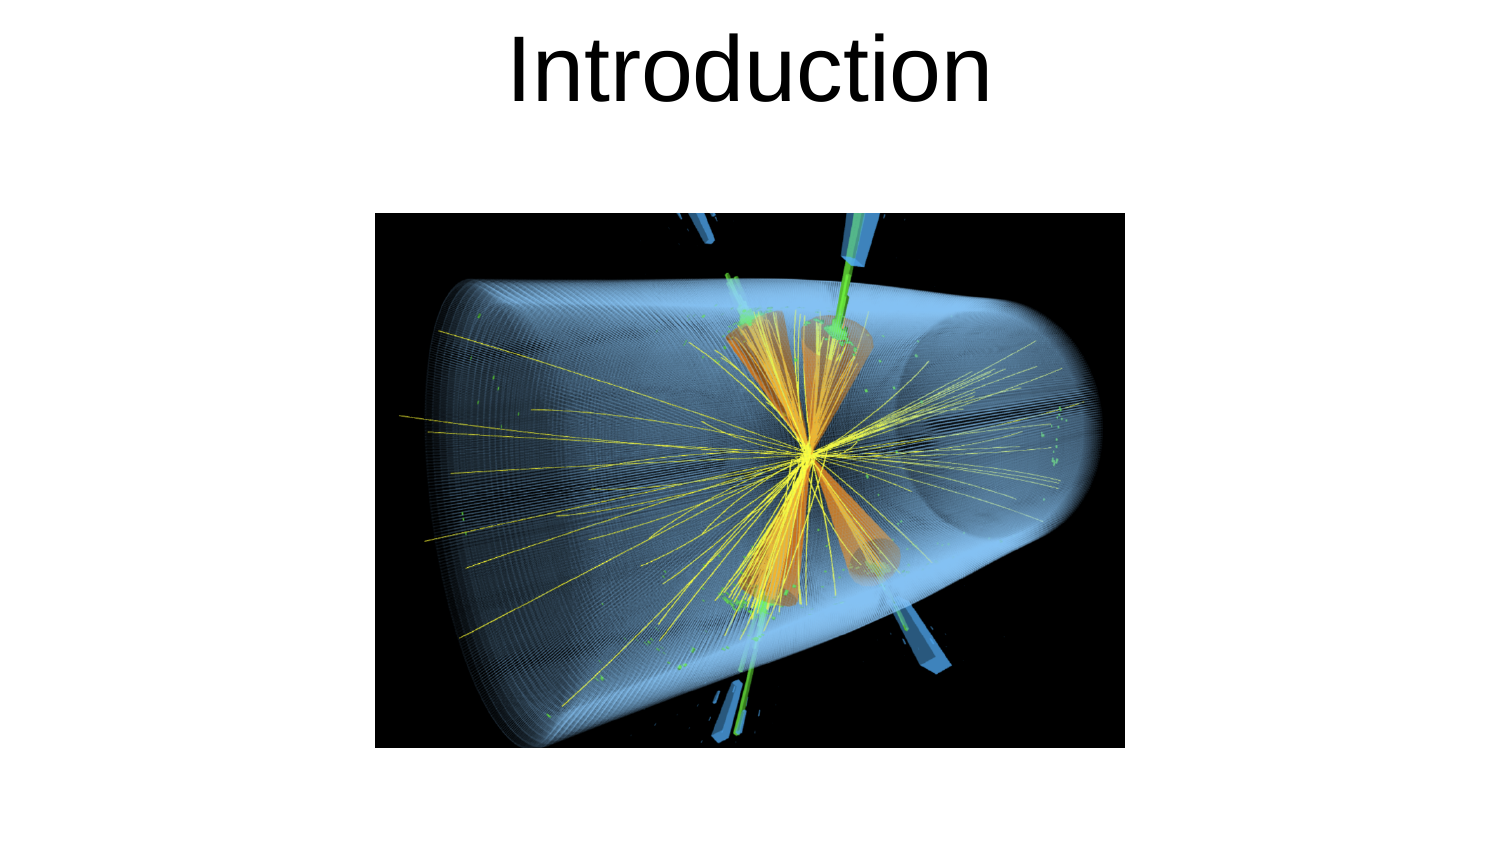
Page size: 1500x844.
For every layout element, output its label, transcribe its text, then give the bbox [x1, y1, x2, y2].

picture [374, 213, 1126, 748]
title Introduction [51, 40, 1449, 136]
